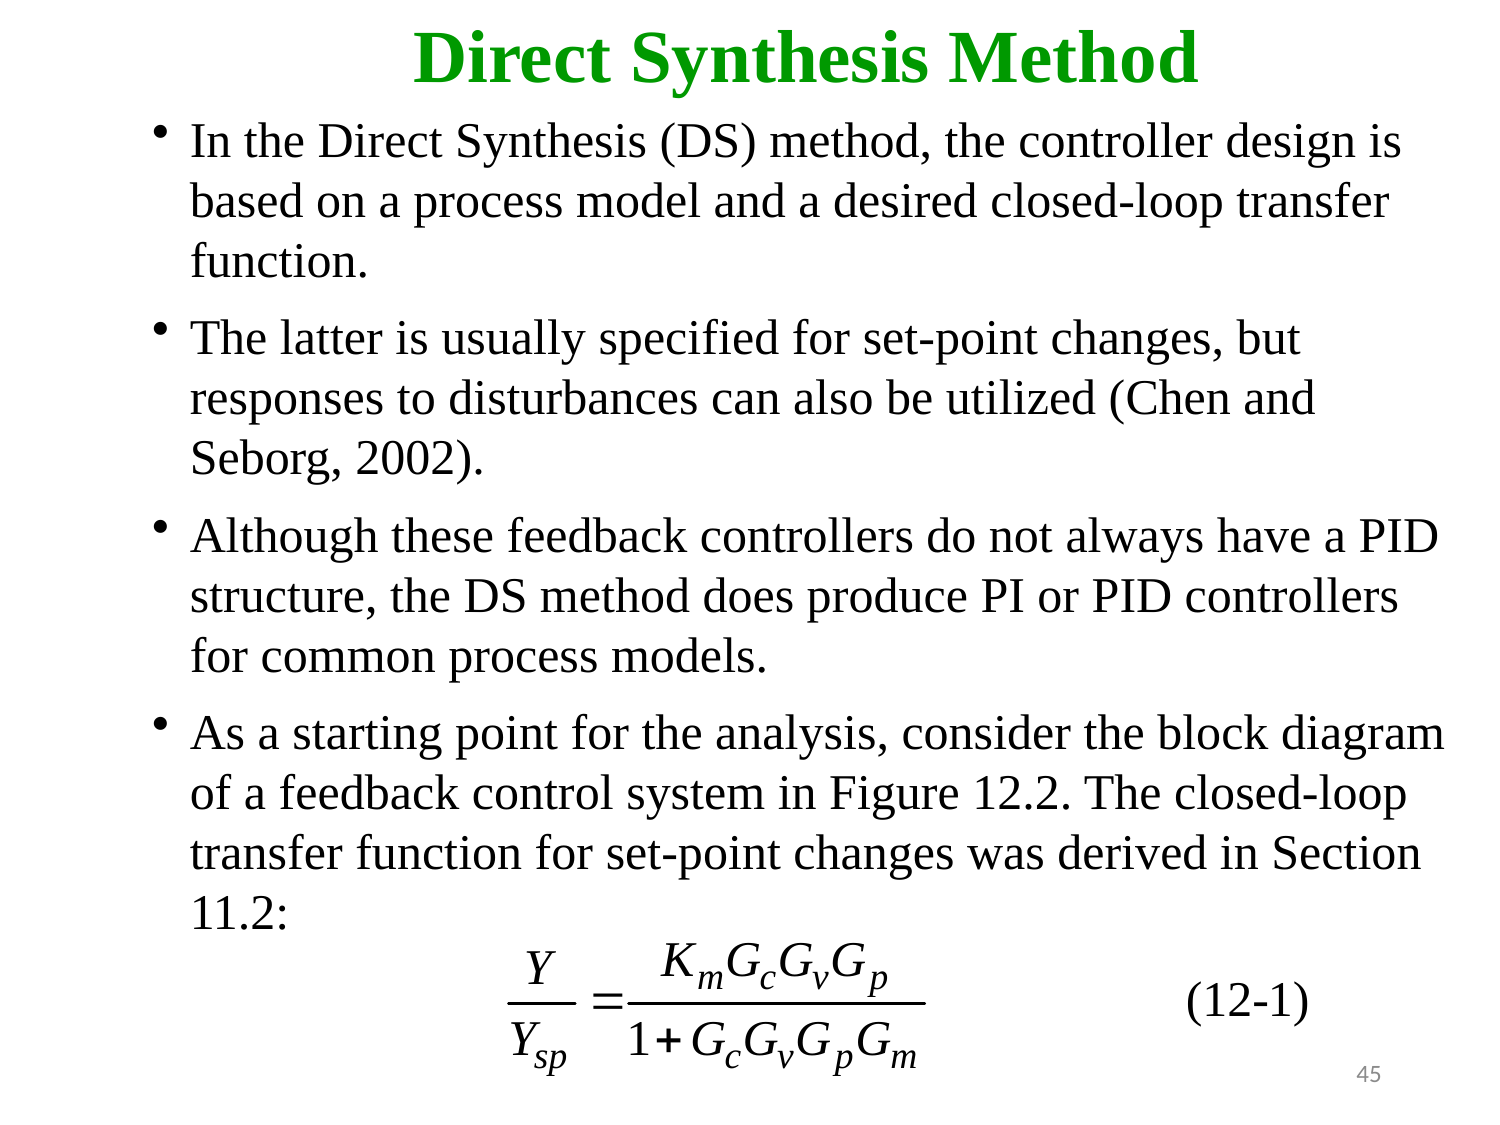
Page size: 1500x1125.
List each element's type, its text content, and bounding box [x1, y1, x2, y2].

text_box Direct Synthesis Method [137, 0, 1475, 105]
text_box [504, 932, 1313, 1081]
text_box In the Direct Synthesis (DS) method, the controller design is based on a process model and a desired closed-loop transfer function. The latter is usually specified for set-point changes, but responses to disturbances can also be utilized (Chen and Seborg, 2002). Although these feedback controllers do not always have a PID structure, the DS method does produce PI or PID controllers for common process models. As a starting point for the analysis, consider the block diagram of a feedback control system in Figure 12.2. The closed-loop transfer function for set-point changes was derived in Section 11.2: [137, 99, 1463, 948]
slide_number 45 [1059, 1042, 1397, 1103]
